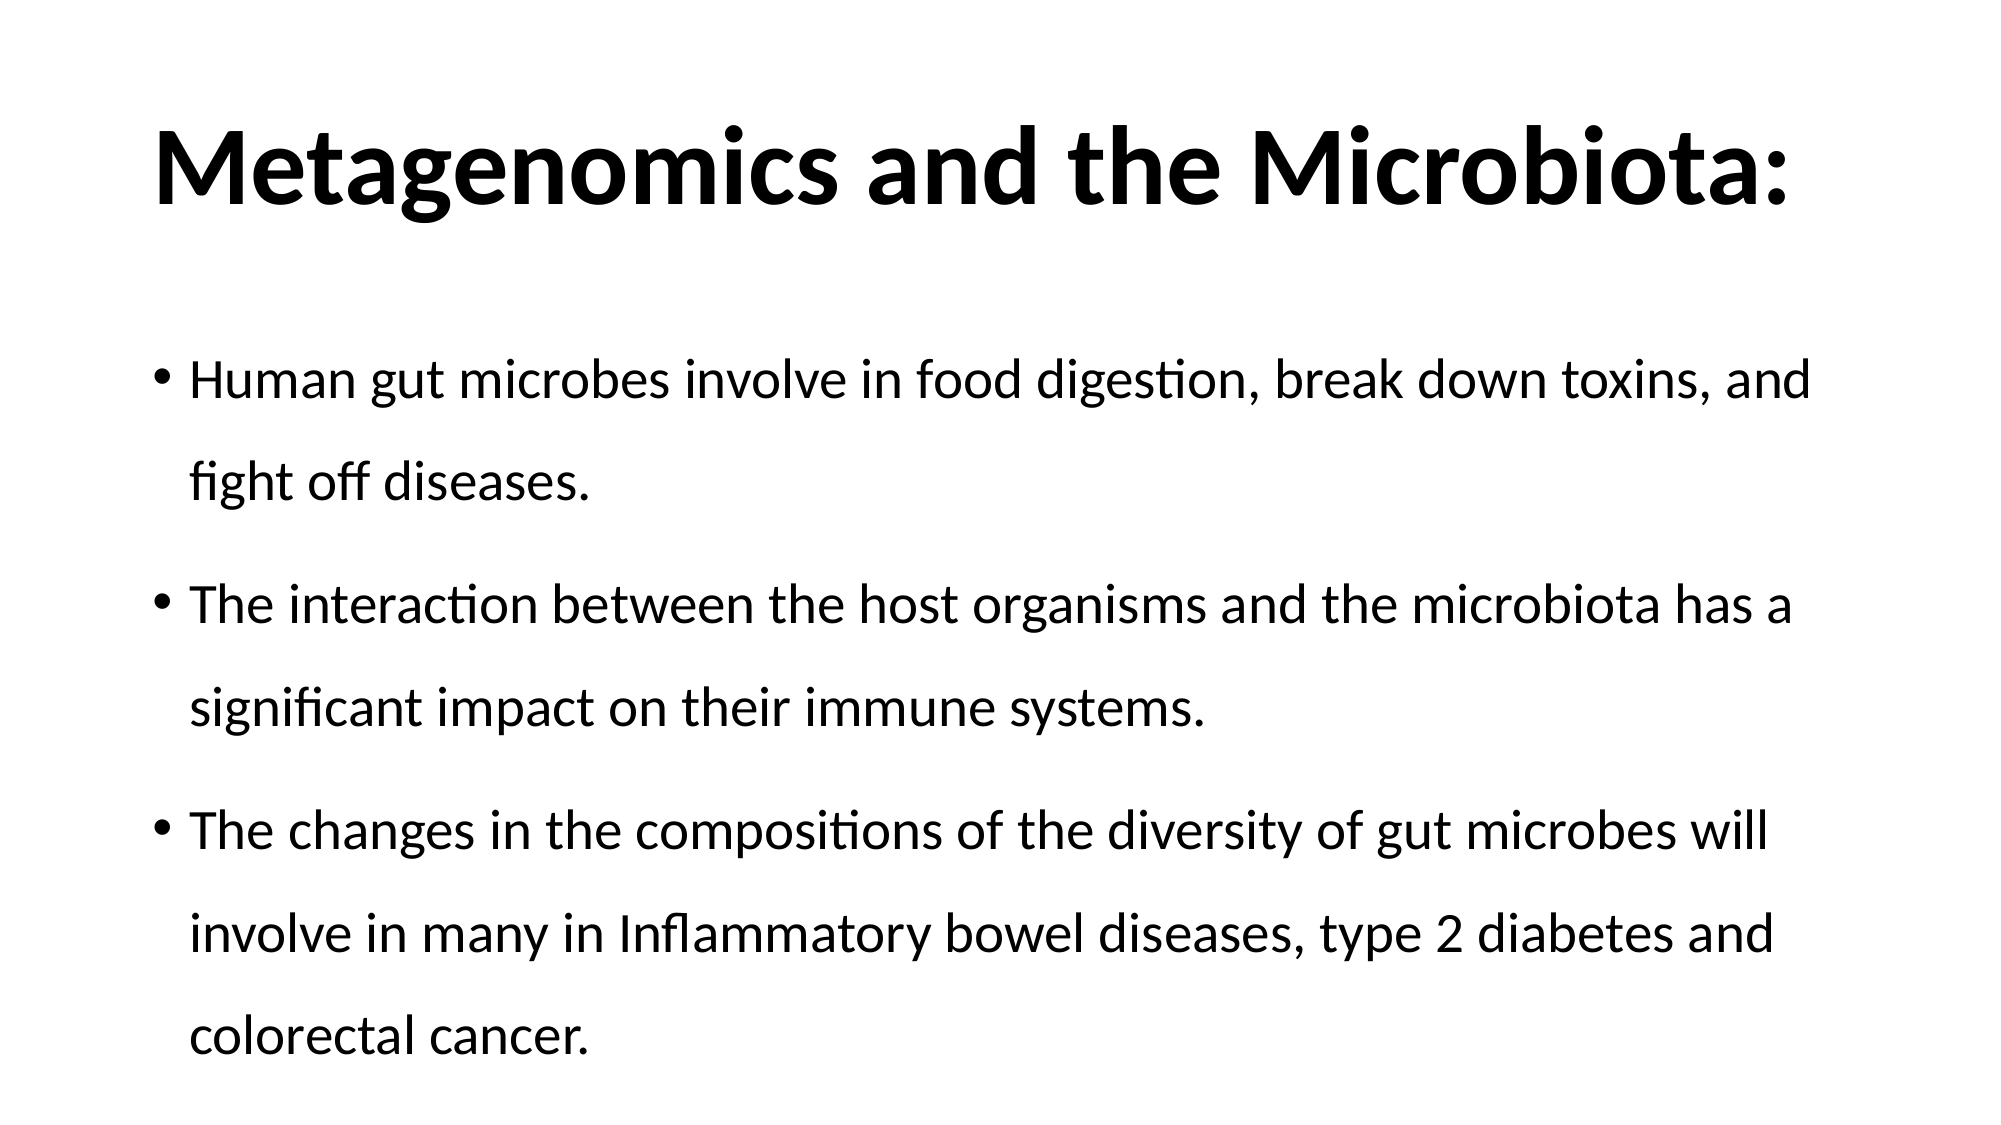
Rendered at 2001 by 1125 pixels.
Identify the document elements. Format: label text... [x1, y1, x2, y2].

list Human gut microbes involve in food digestion, break down toxins, and fight off diseases. The interaction between the host organisms and the microbiota has a significant impact on their immune systems. The changes in the compositions of the diversity of gut microbes will involve in many in Inflammatory bowel diseases, type 2 diabetes and colorectal cancer. [137, 299, 1863, 1079]
title Metagenomics and the Microbiota: [137, 59, 1863, 278]
